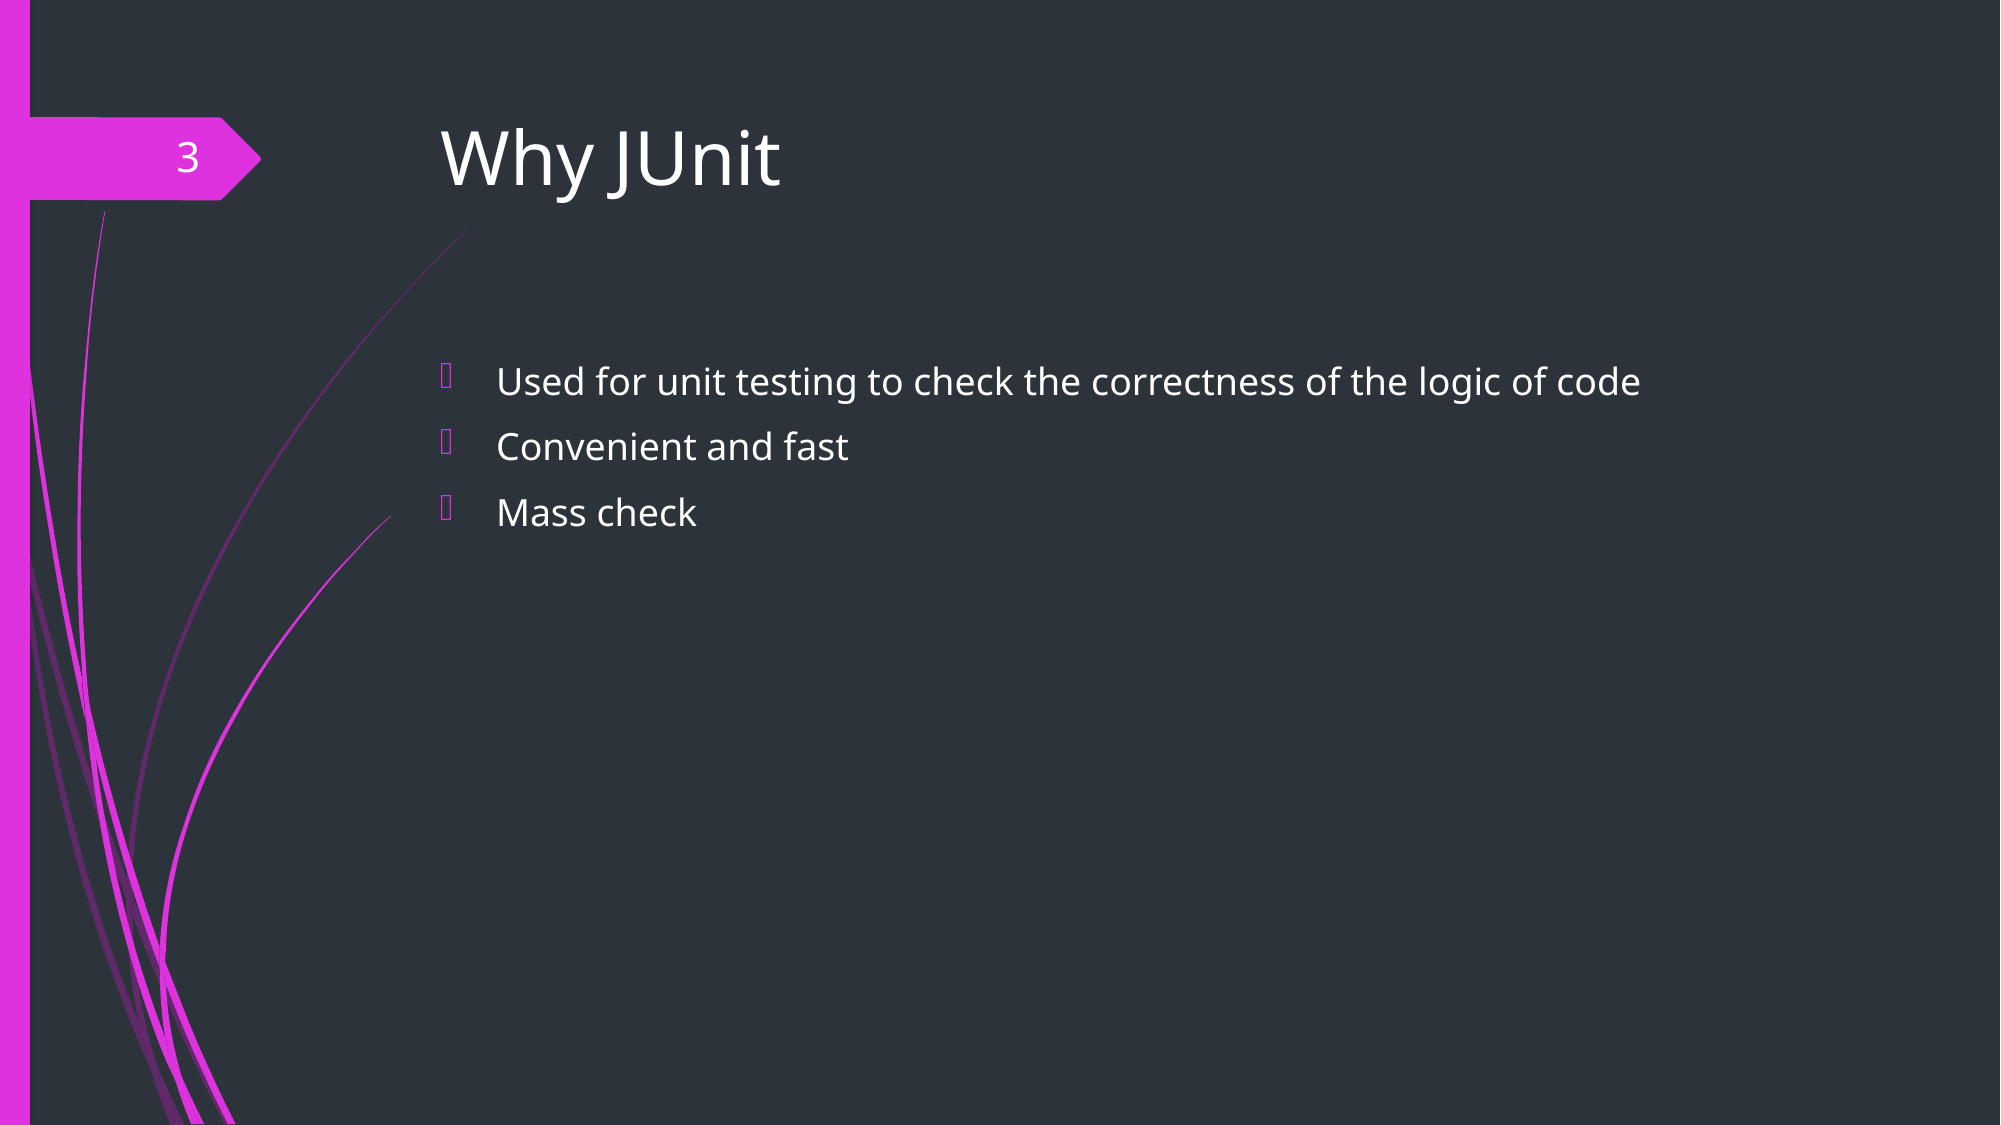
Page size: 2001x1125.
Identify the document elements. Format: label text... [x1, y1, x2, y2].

title Why JUnit [425, 102, 1888, 313]
slide_number 3 [87, 129, 216, 190]
list Used for unit testing to check the correctness of the logic of code Convenient and fast Mass check [424, 350, 1888, 970]
